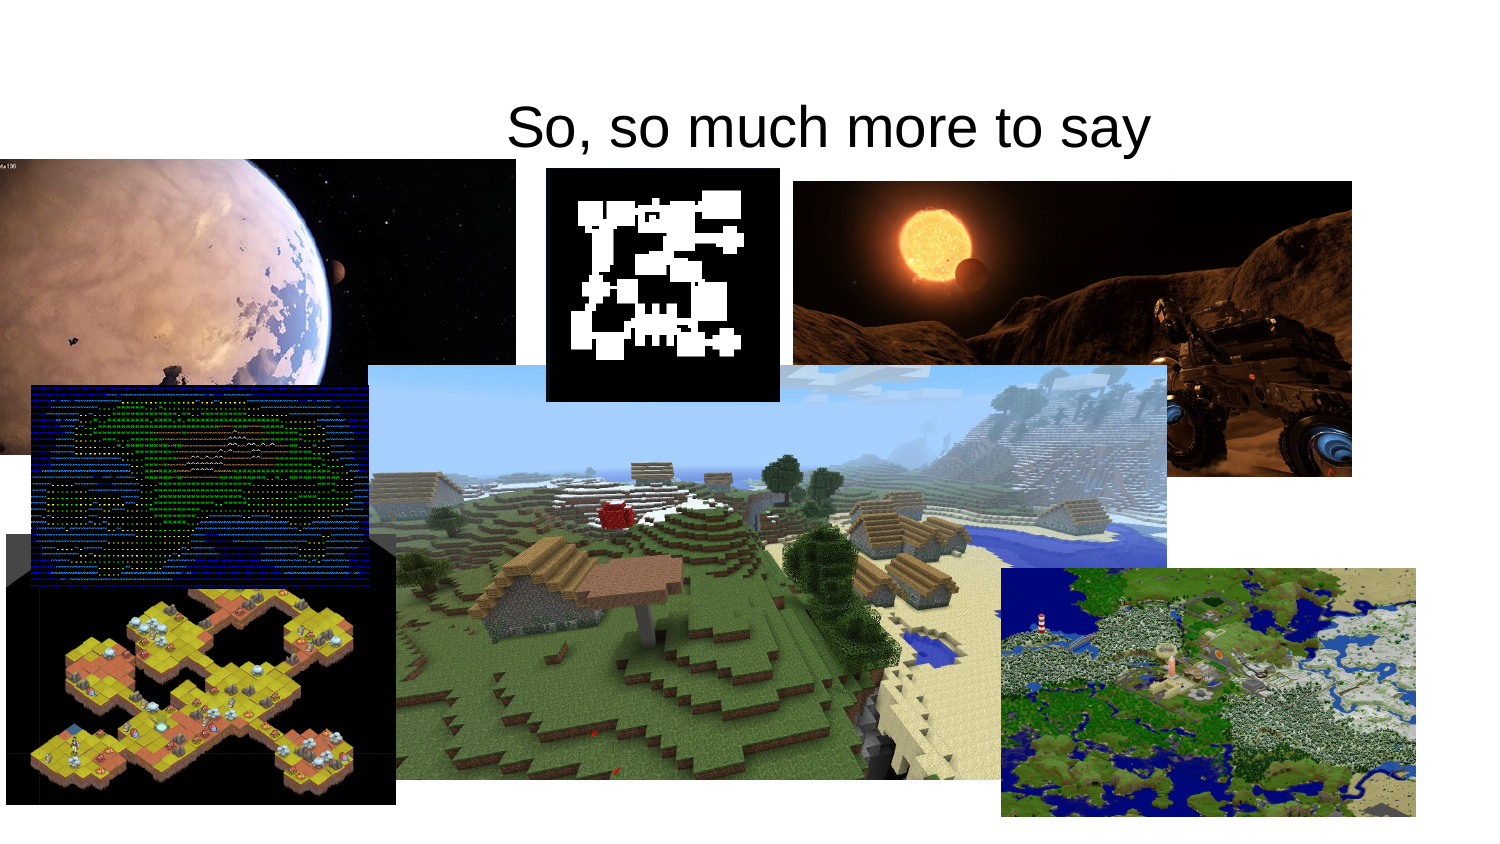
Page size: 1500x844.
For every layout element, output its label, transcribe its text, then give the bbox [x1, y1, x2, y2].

picture [0, 159, 1416, 817]
title So, so much more to say [130, 74, 1500, 169]
